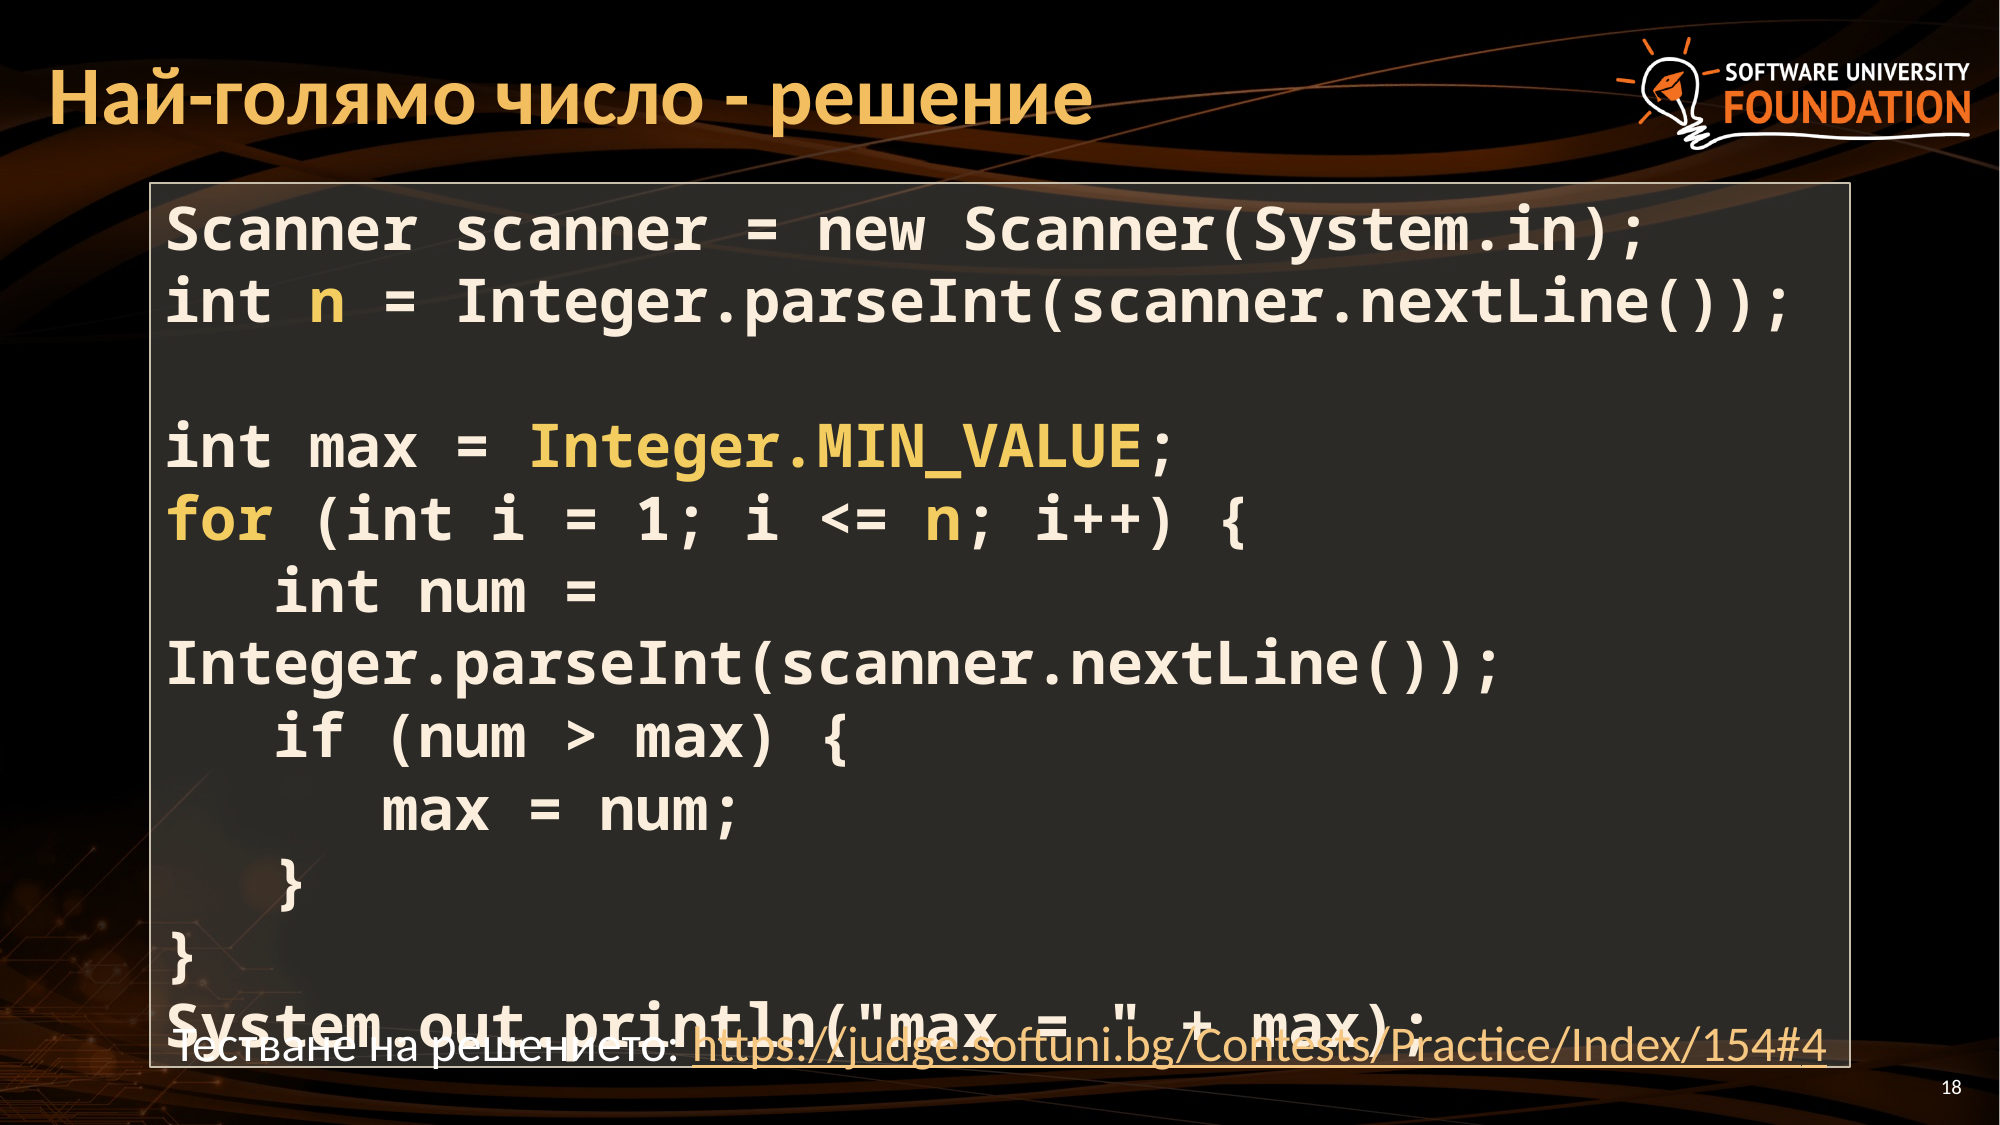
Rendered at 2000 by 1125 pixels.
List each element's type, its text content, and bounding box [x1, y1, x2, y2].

text_box Scanner scanner = new Scanner(System.in); int n = Integer.parseInt(scanner.nextLine()); int max = Integer.MIN_VALUE; for (int i = 1; i <= n; i++) { int num = Integer.parseInt(scanner.nextLine()); if (num > max) { max = num; } } System.out.println("max = " + max); [149, 182, 1850, 1004]
text_box Тестване на решението: https://judge.softuni.bg/Contests/Practice/Index/154#4 [124, 1004, 1875, 1080]
picture [0, 0, 2000, 1125]
title Най-голямо число - решение [30, 6, 1602, 189]
slide_number 18 [1897, 1070, 1968, 1103]
